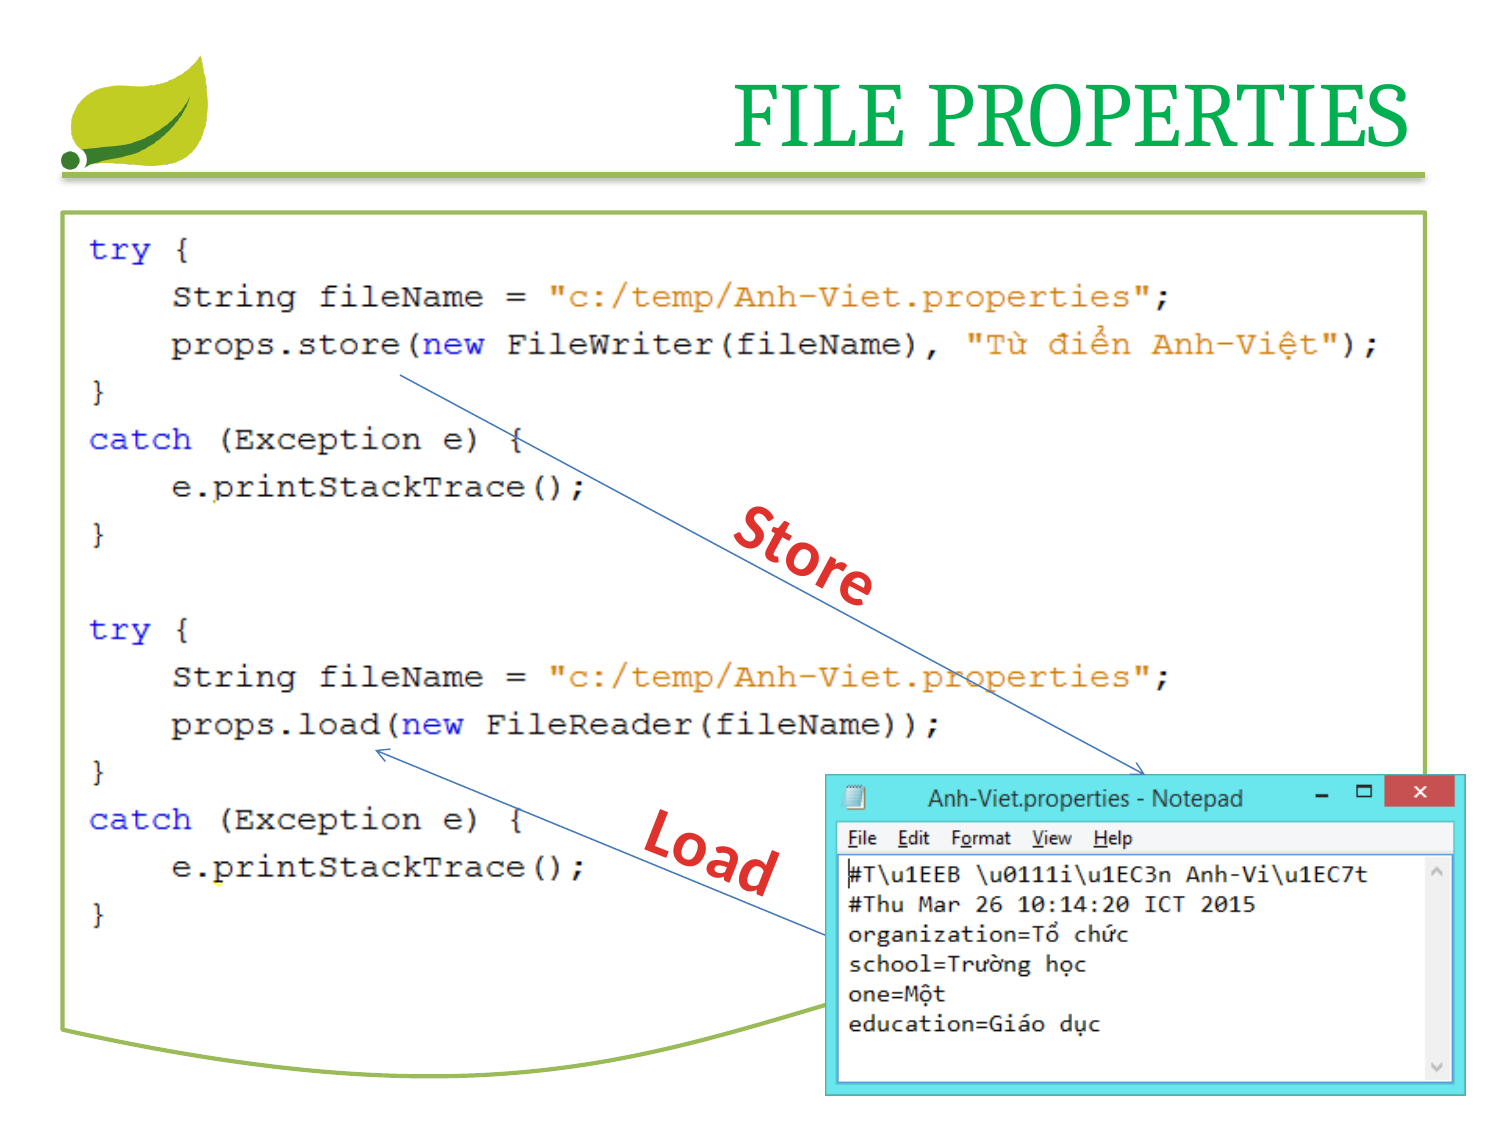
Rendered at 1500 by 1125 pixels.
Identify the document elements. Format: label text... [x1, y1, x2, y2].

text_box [399, 374, 1146, 776]
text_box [374, 749, 826, 936]
title File Properties [217, 45, 1425, 175]
picture [79, 229, 1466, 1096]
picture [50, 49, 217, 175]
text_box [60, 210, 1428, 1079]
